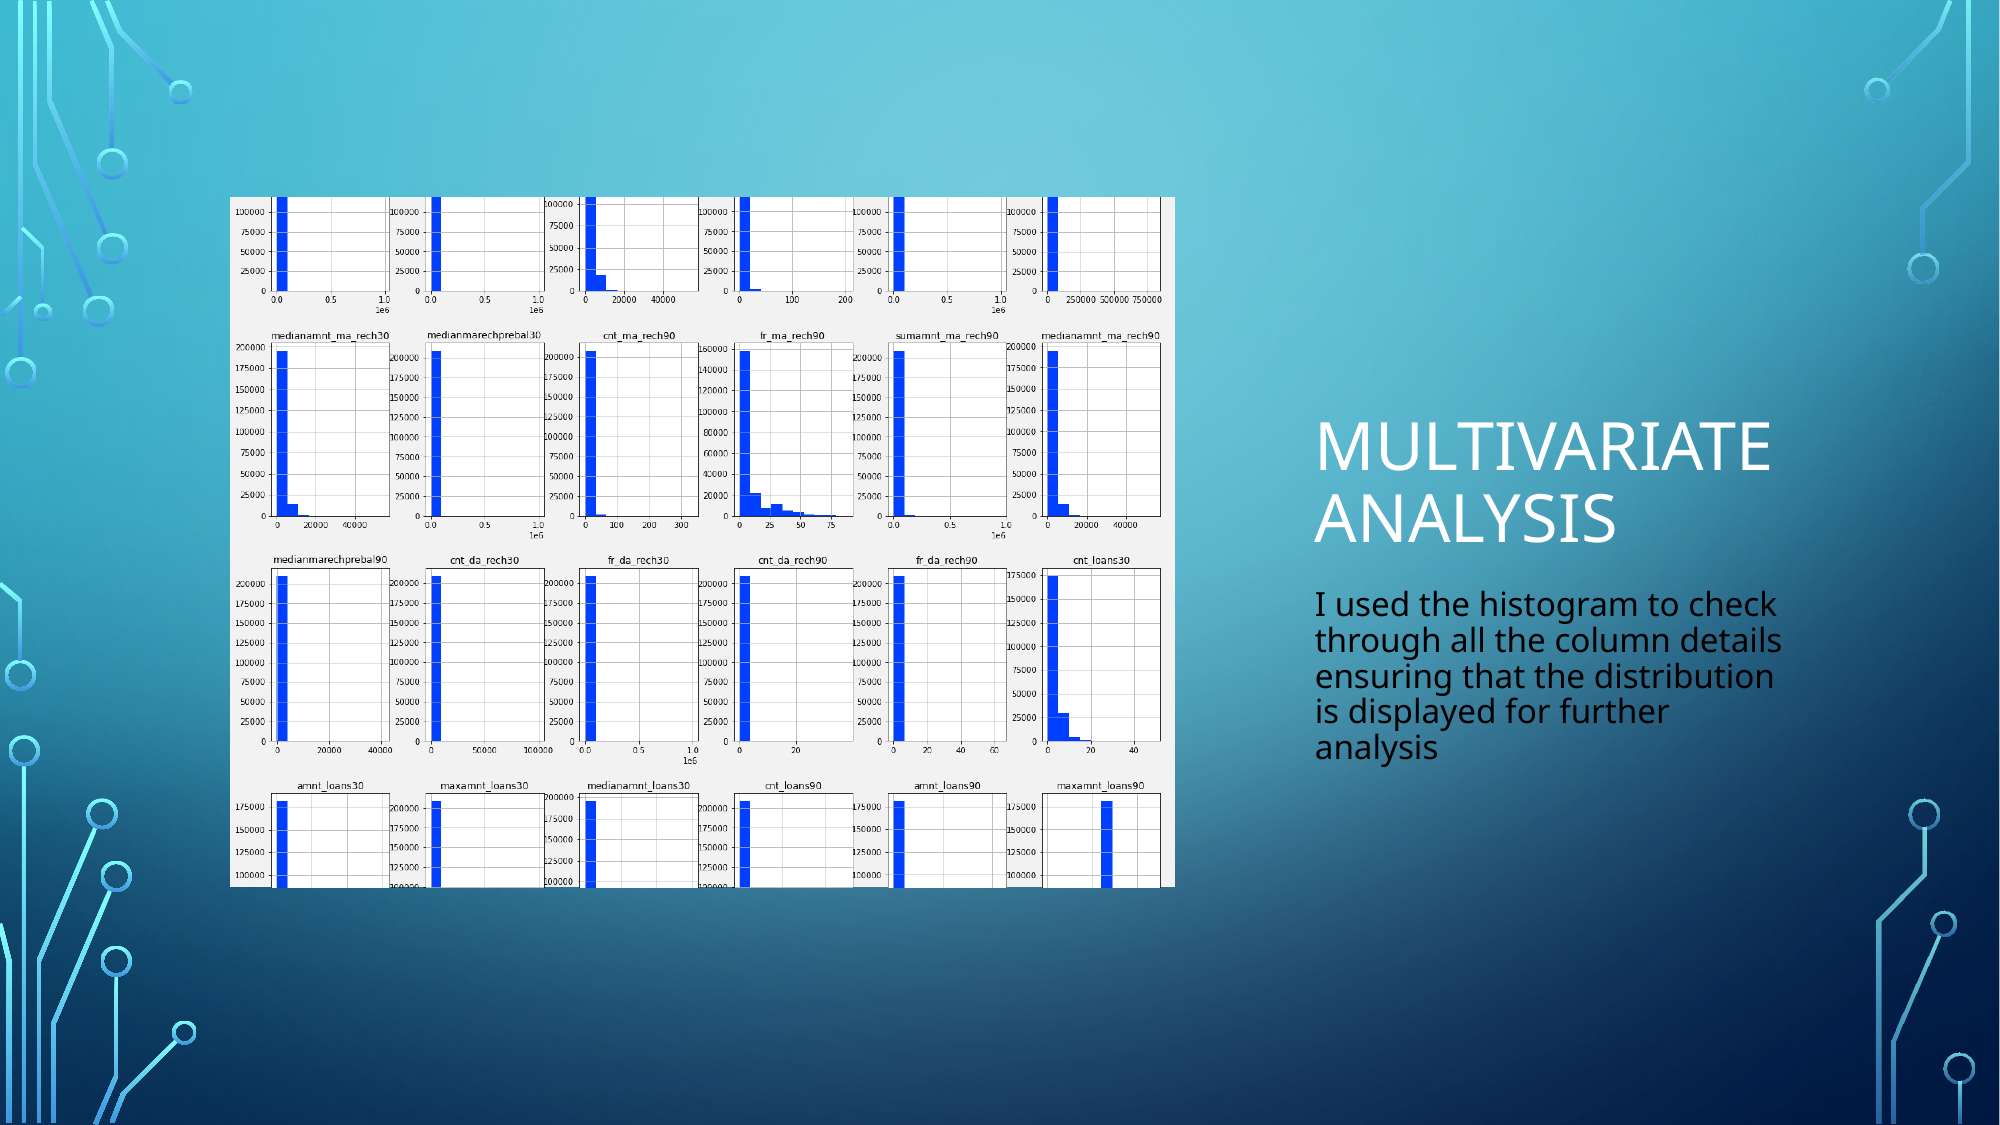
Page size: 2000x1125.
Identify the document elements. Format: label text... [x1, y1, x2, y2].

title Multivariate Analysis [1299, 226, 1813, 565]
picture [229, 196, 1175, 888]
list I used the histogram to check through all the column details ensuring that the distribution is displayed for further analysis [1299, 580, 1813, 876]
